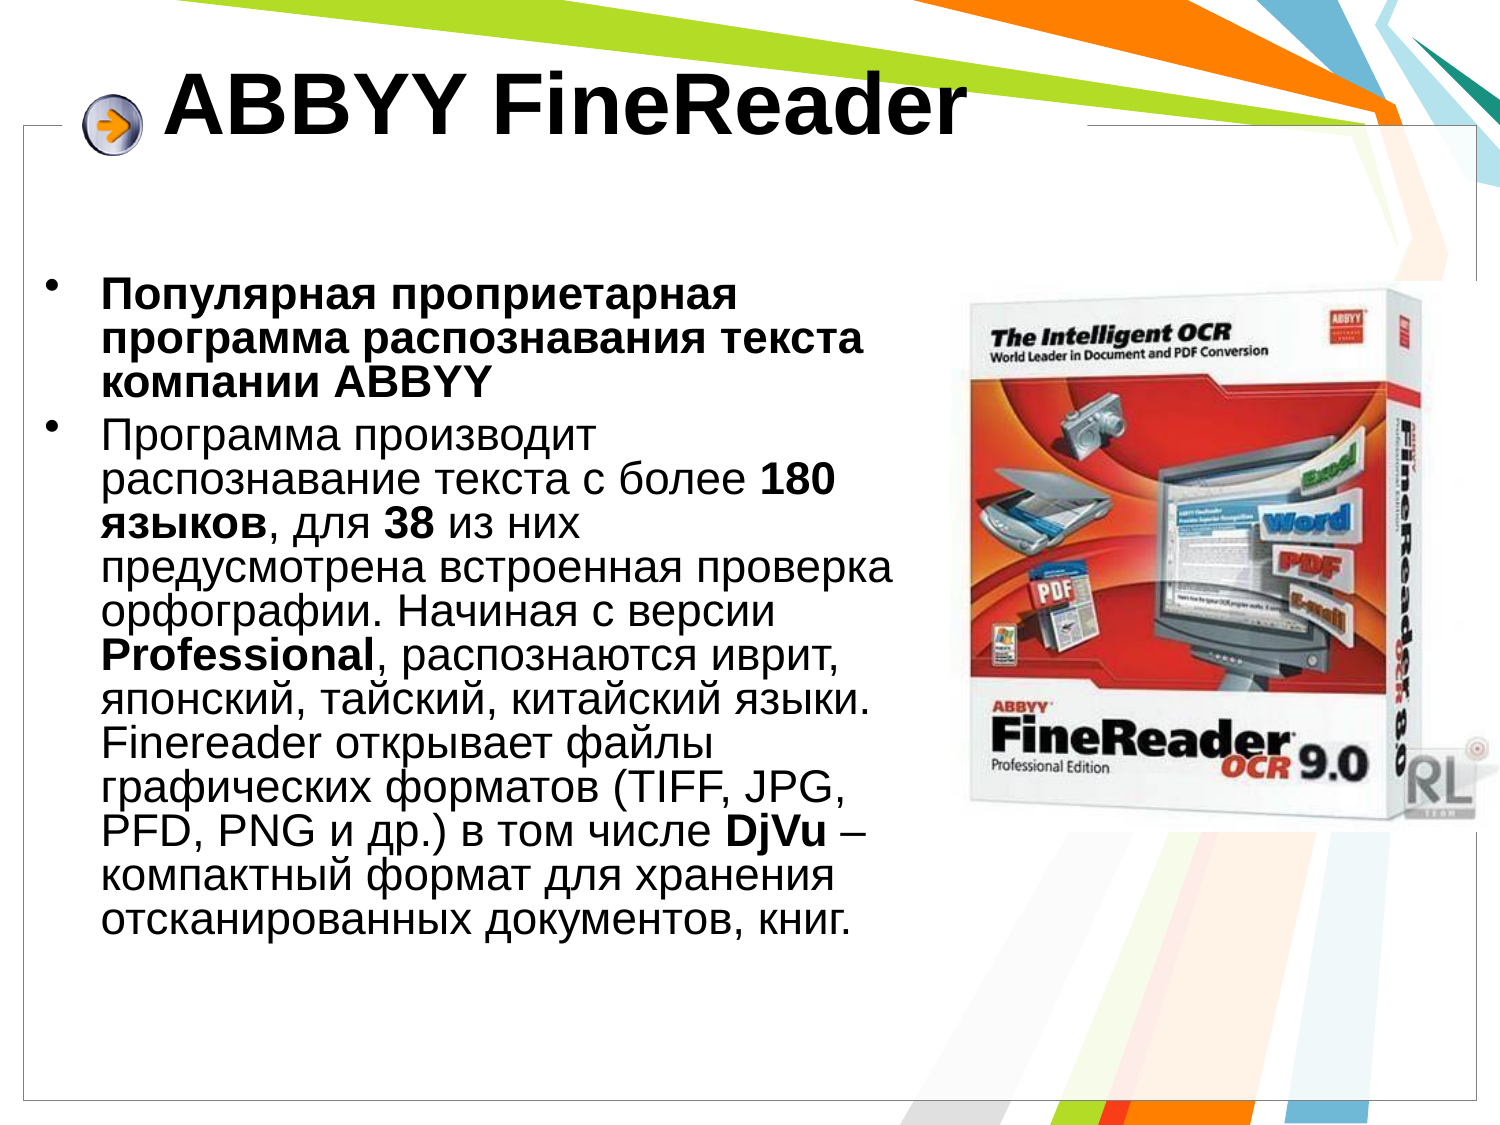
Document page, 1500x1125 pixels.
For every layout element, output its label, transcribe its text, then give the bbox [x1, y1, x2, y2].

picture [82, 94, 143, 156]
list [949, 280, 1500, 833]
title ABBYY FineReader [147, 30, 1182, 219]
list Популярная проприетарная программа распознавания текста компании ABBYY Программа производит распознавание текста с более 180 языков, для 38 из них предусмотрена встроенная проверка орфографии. Начиная с версии Professional, распознаются иврит, японский, тайский, китайский языки. Finereader открывает файлы графических форматов (TIFF, JPG, PFD, PNG и др.) в том числе DjVu – компактный формат для хранения отсканированных документов, книг. [29, 266, 926, 1091]
